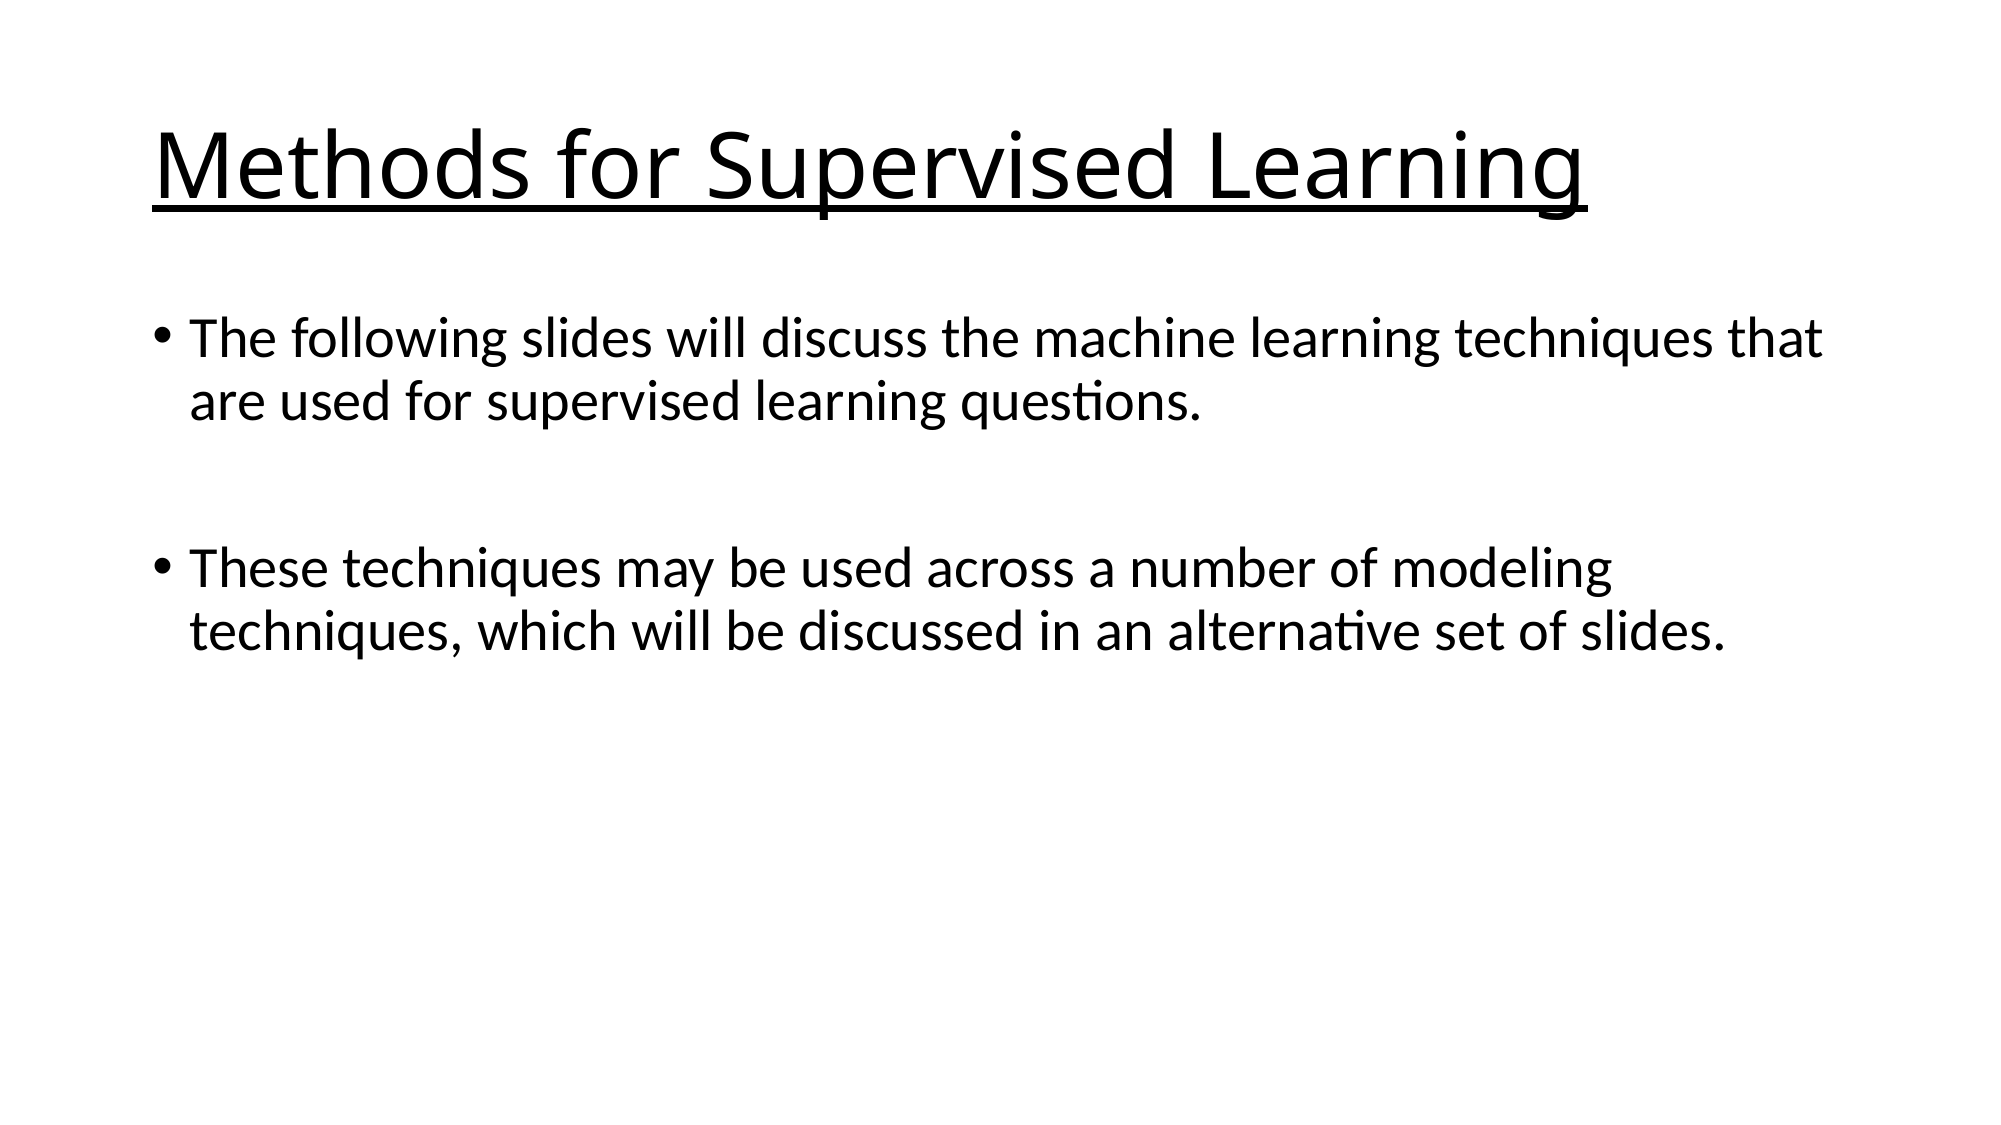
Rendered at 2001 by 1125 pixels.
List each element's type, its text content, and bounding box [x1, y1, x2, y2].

title Methods for Supervised Learning [137, 59, 1863, 278]
list The following slides will discuss the machine learning techniques that are used for supervised learning questions. These techniques may be used across a number of modeling techniques, which will be discussed in an alternative set of slides. [137, 299, 1863, 1014]
